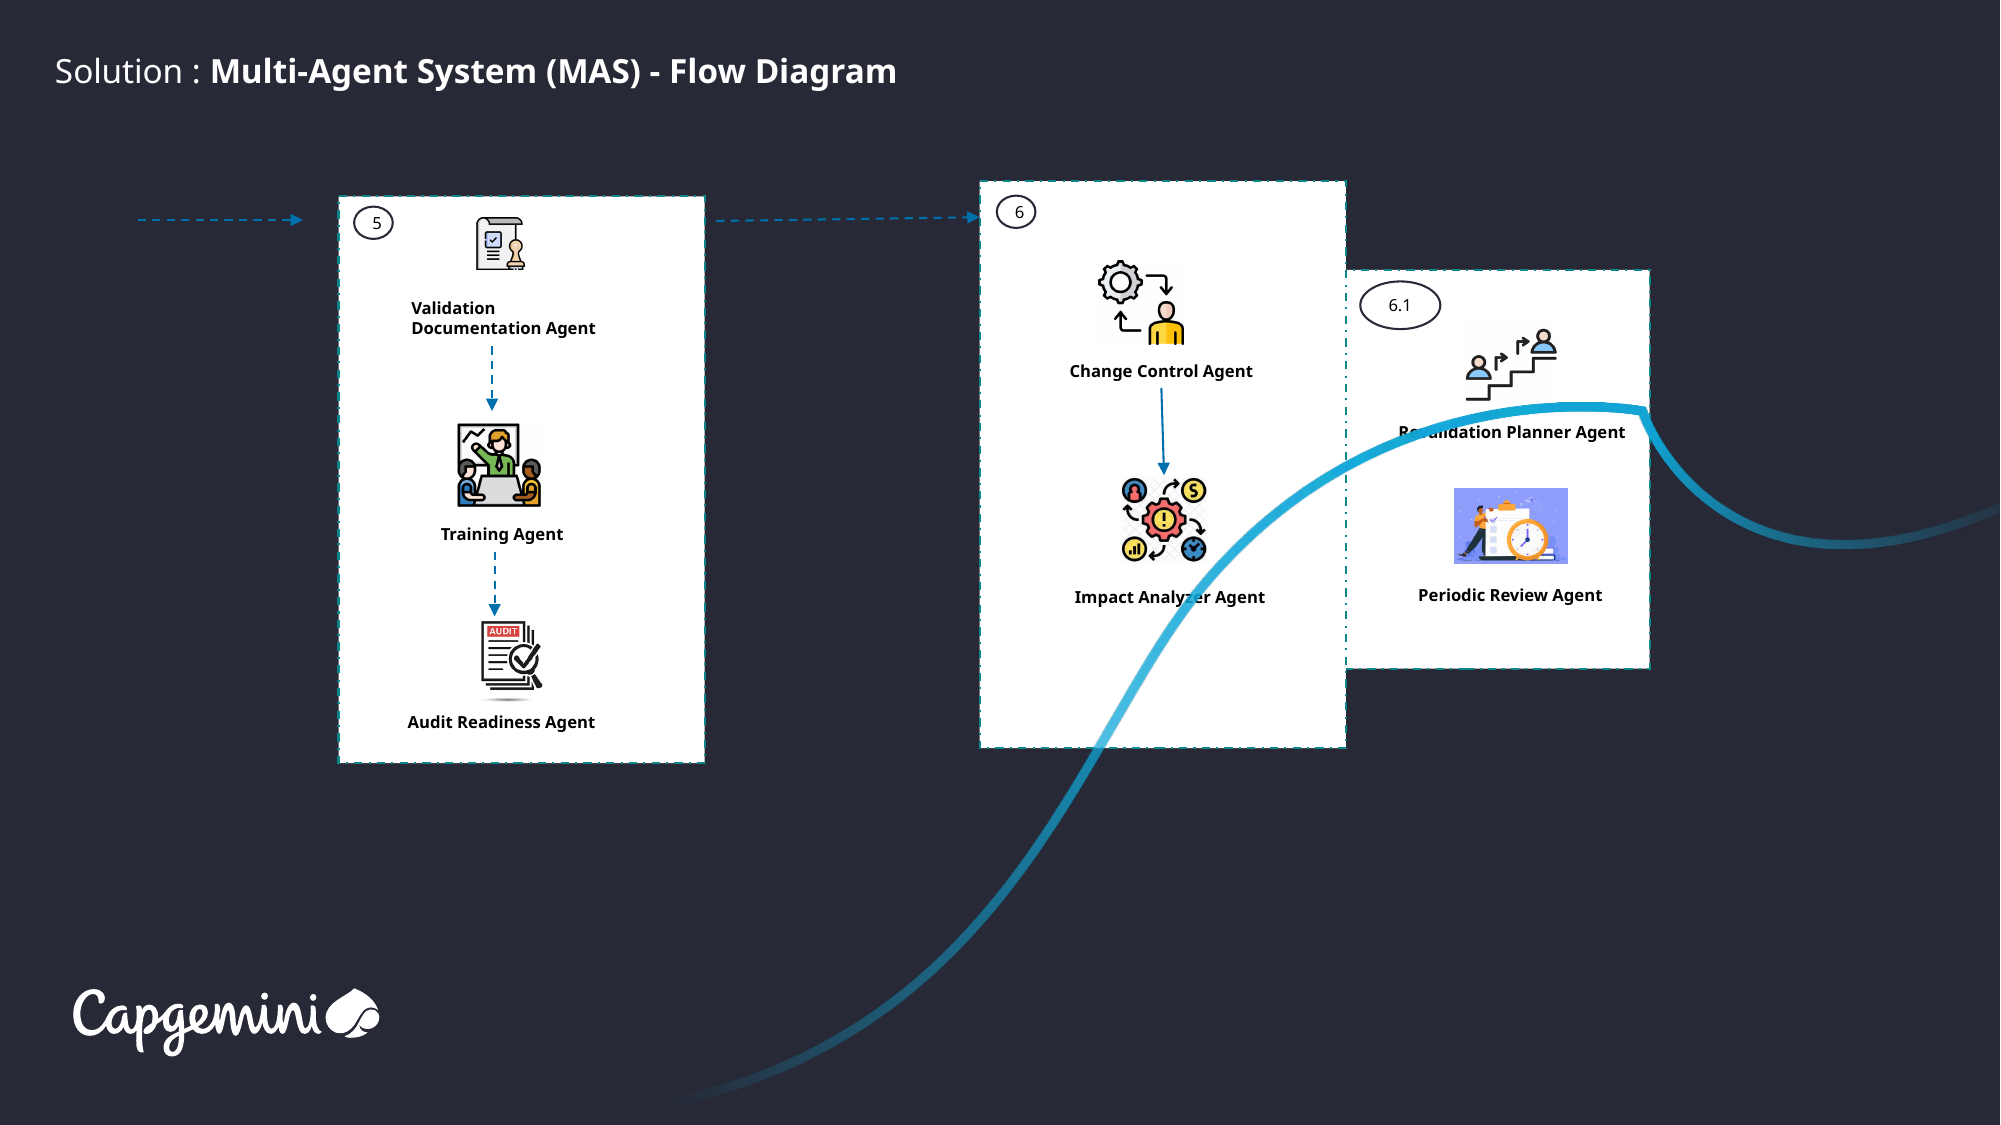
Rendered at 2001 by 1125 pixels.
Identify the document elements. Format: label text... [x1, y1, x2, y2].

text_box [1346, 269, 1651, 392]
text_box [337, 195, 706, 392]
text_box Change Control Agent [1054, 353, 1268, 388]
title Solution : Multi-Agent System (MAS) - Flow Diagram [55, 54, 1048, 102]
text_box Validation Documentation Agent [396, 290, 636, 346]
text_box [716, 217, 980, 221]
text_box 6.1 [1359, 280, 1442, 331]
text_box 6 [995, 194, 1037, 229]
picture [474, 217, 527, 270]
text_box [979, 180, 1347, 392]
picture [1098, 260, 1184, 345]
picture [303, 317, 2000, 1125]
text_box 5 [353, 205, 394, 240]
